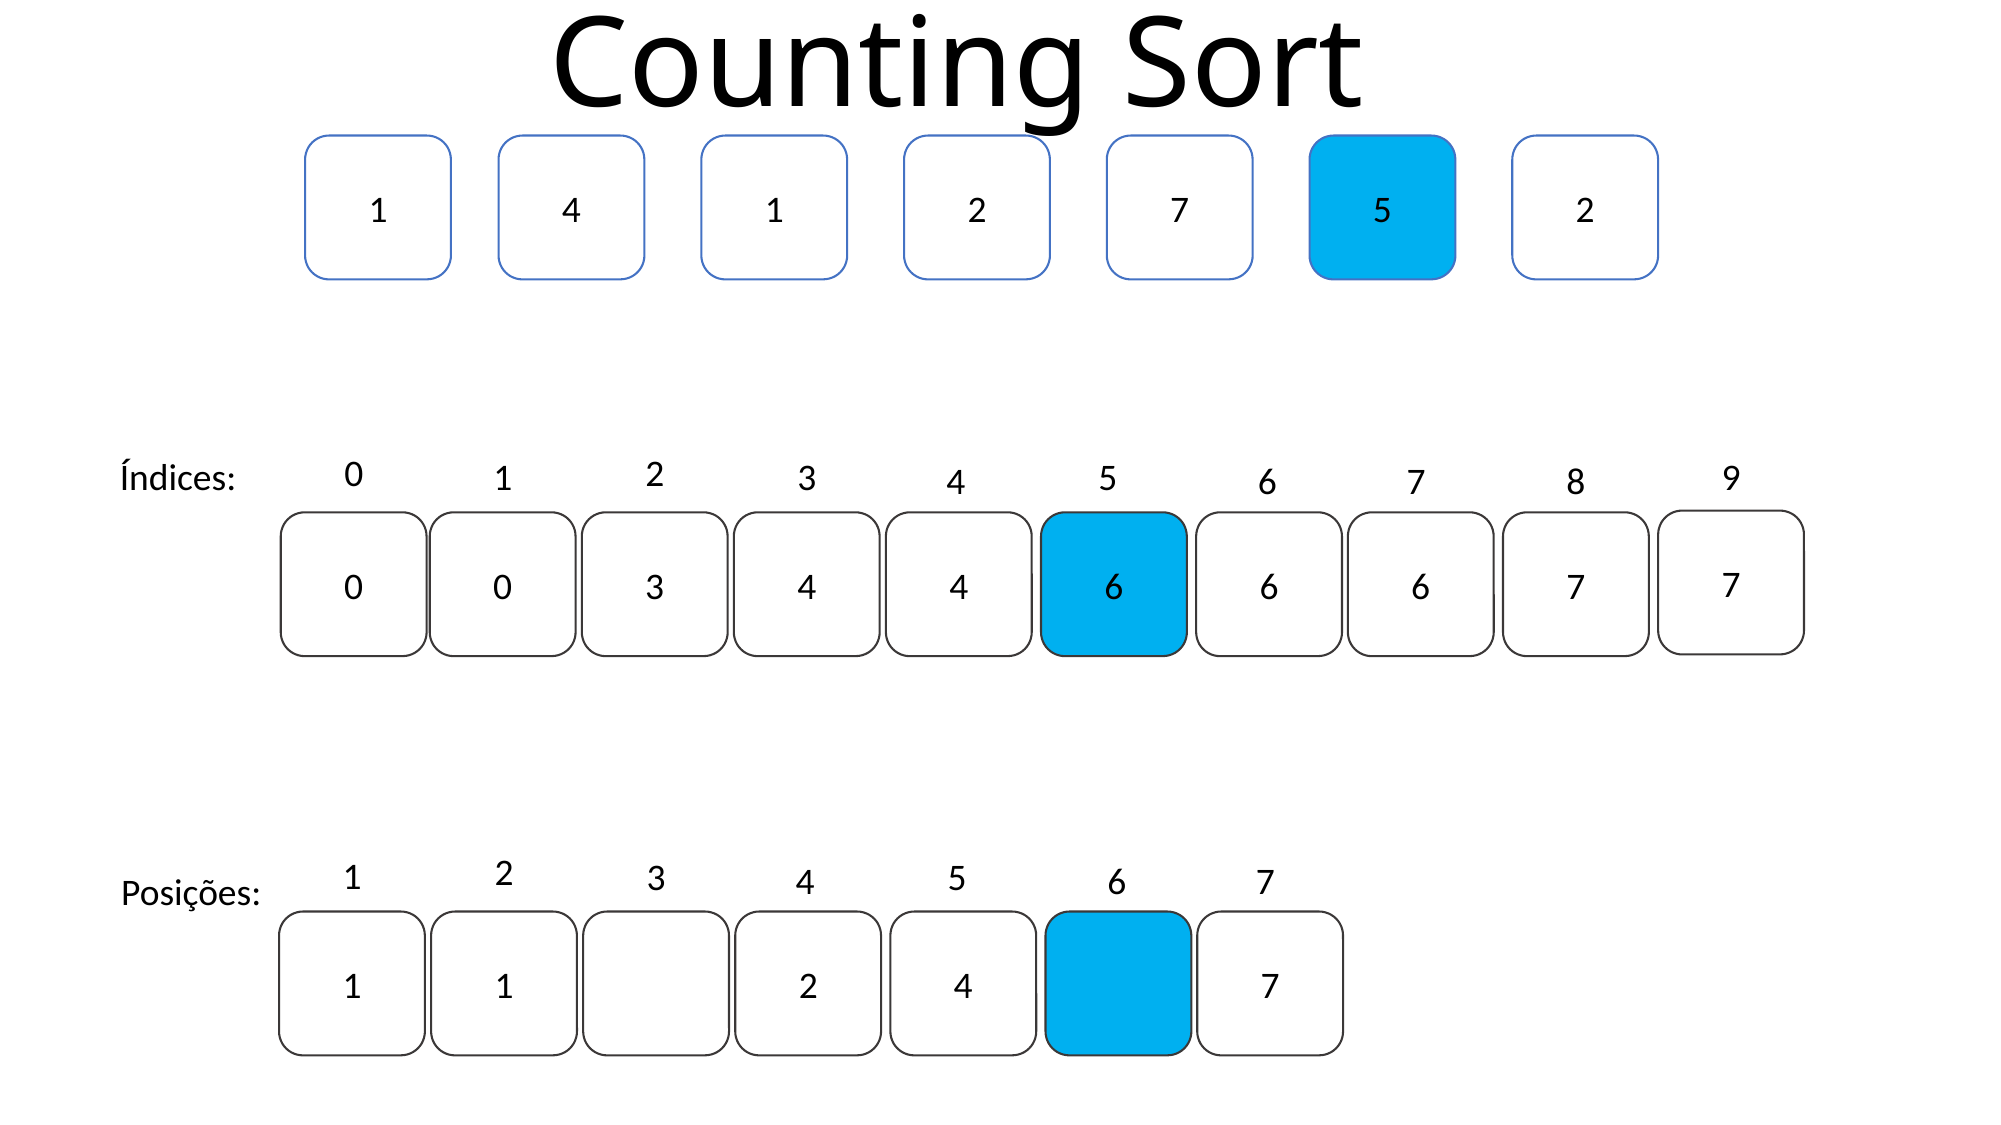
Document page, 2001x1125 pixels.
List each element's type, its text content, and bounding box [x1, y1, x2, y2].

text_box 7 [1223, 849, 1308, 909]
text_box 6 [1225, 450, 1310, 510]
text_box 0 [428, 511, 577, 658]
text_box 5 [915, 845, 1000, 905]
text_box 7 [1373, 450, 1459, 510]
title Counting Sort [207, 0, 1708, 142]
text_box 4 [913, 450, 998, 510]
text_box 6 [1346, 511, 1495, 658]
text_box 4 [732, 511, 881, 658]
text_box 8 [1533, 450, 1619, 510]
text_box 2 [1511, 134, 1660, 281]
text_box 0 [311, 441, 396, 501]
text_box 6 [1195, 511, 1344, 658]
text_box 1 [309, 844, 395, 905]
text_box Posições: [106, 860, 280, 921]
text_box 7 [1105, 134, 1254, 281]
text_box 4 [497, 134, 646, 281]
text_box 3 [764, 445, 849, 506]
text_box 3 [614, 845, 699, 905]
text_box 2 [734, 910, 883, 1057]
text_box 7 [1657, 509, 1806, 656]
text_box 1 [460, 445, 545, 505]
text_box 1 [430, 910, 579, 1057]
text_box Índices: [105, 445, 278, 505]
text_box 1 [278, 910, 426, 1057]
text_box 2 [612, 441, 697, 501]
text_box 5 [1308, 134, 1457, 281]
text_box 7 [1196, 910, 1345, 1057]
text_box 7 [1501, 511, 1650, 658]
text_box 1 [304, 134, 452, 281]
text_box 0 [279, 511, 428, 658]
text_box 4 [889, 910, 1038, 1057]
text_box [582, 910, 731, 1057]
text_box 1 [700, 134, 849, 281]
text_box 9 [1689, 445, 1774, 506]
text_box 6 [1074, 849, 1159, 909]
text_box [1044, 910, 1193, 1057]
text_box 2 [461, 840, 547, 901]
text_box 2 [903, 134, 1051, 281]
text_box 4 [884, 511, 1033, 658]
text_box 6 [1039, 511, 1188, 658]
text_box 3 [580, 511, 729, 658]
text_box 5 [1065, 445, 1150, 506]
text_box 4 [762, 849, 848, 909]
